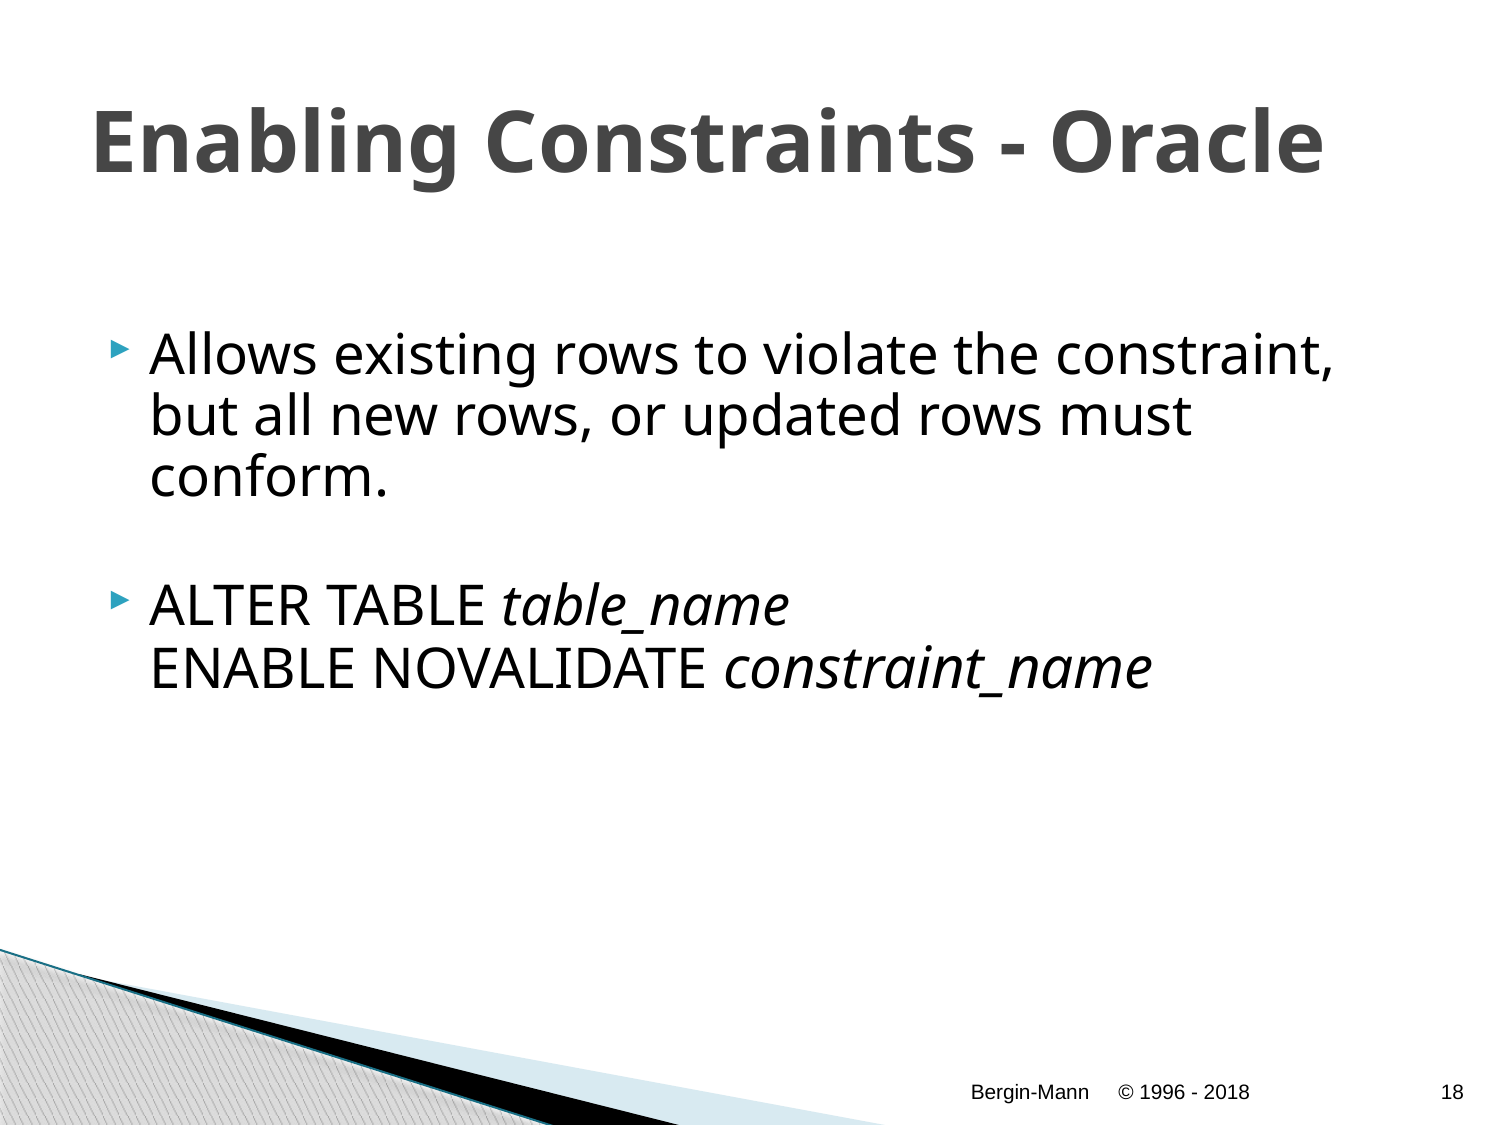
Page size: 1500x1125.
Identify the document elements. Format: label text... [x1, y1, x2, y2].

slide_number © 1996 - 2018 [1105, 1051, 1418, 1112]
list Allows existing rows to violate the constraint, but all new rows, or updated rows must conform. ALTER TABLE table_name ENABLE NOVALIDATE constraint_name [75, 243, 1425, 986]
footer Bergin-Mann [718, 1051, 1105, 1112]
slide_number 18 [1418, 1051, 1479, 1112]
title Enabling Constraints - Oracle [75, 45, 1425, 233]
